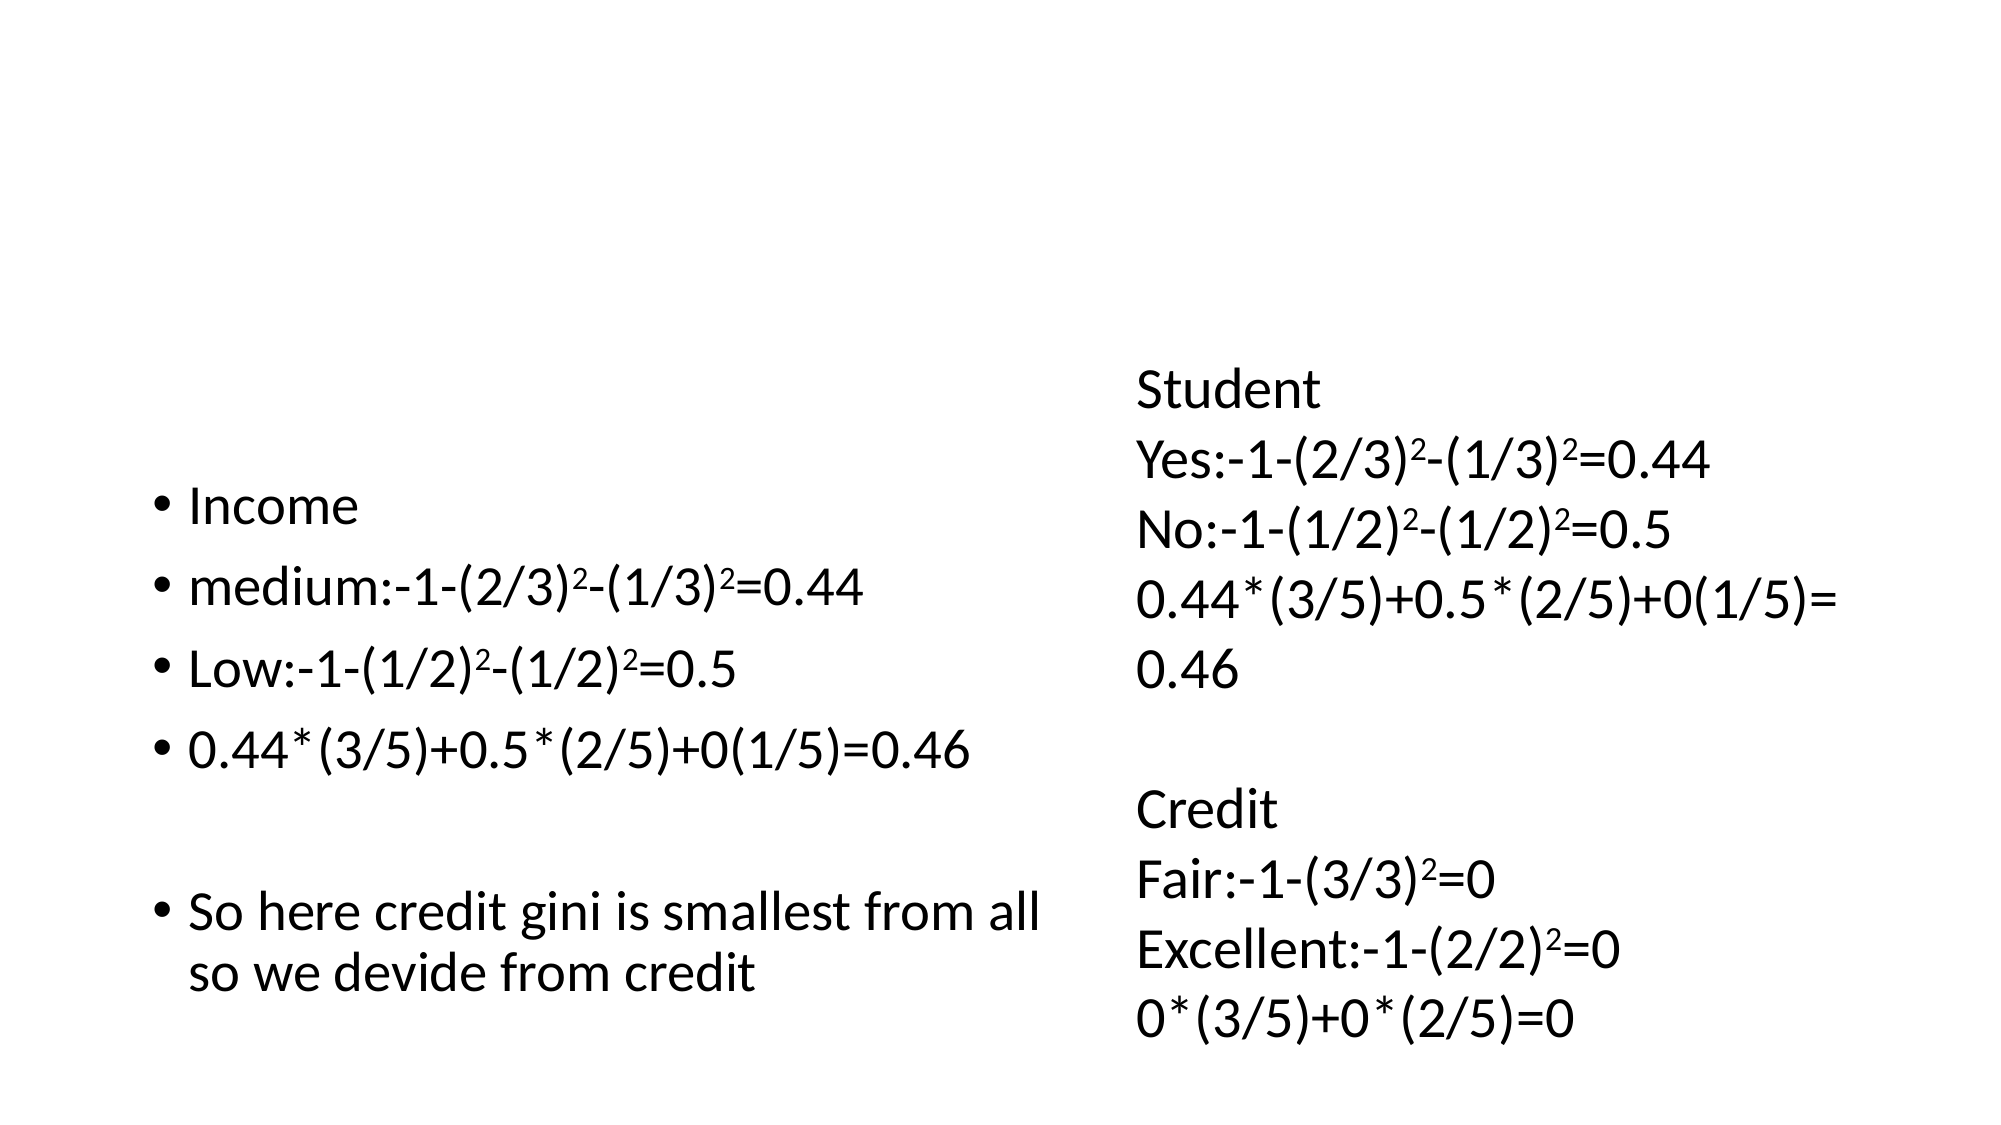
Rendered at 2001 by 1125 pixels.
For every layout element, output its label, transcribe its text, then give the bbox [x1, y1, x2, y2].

list Income medium:-1-(2/3)2-(1/3)2=0.44 Low:-1-(1/2)2-(1/2)2=0.5 0.44*(3/5)+0.5*(2/5)+0(1/5)=0.46 So here credit gini is smallest from all so we devide from credit [137, 299, 1073, 1014]
text_box Student Yes:-1-(2/3)2-(1/3)2=0.44 No:-1-(1/2)2-(1/2)2=0.5 0.44*(3/5)+0.5*(2/5)+0(1/5)=0.46 Credit Fair:-1-(3/3)2=0 Excellent:-1-(2/2)2=0 0*(3/5)+0*(2/5)=0 [1121, 342, 1863, 1057]
